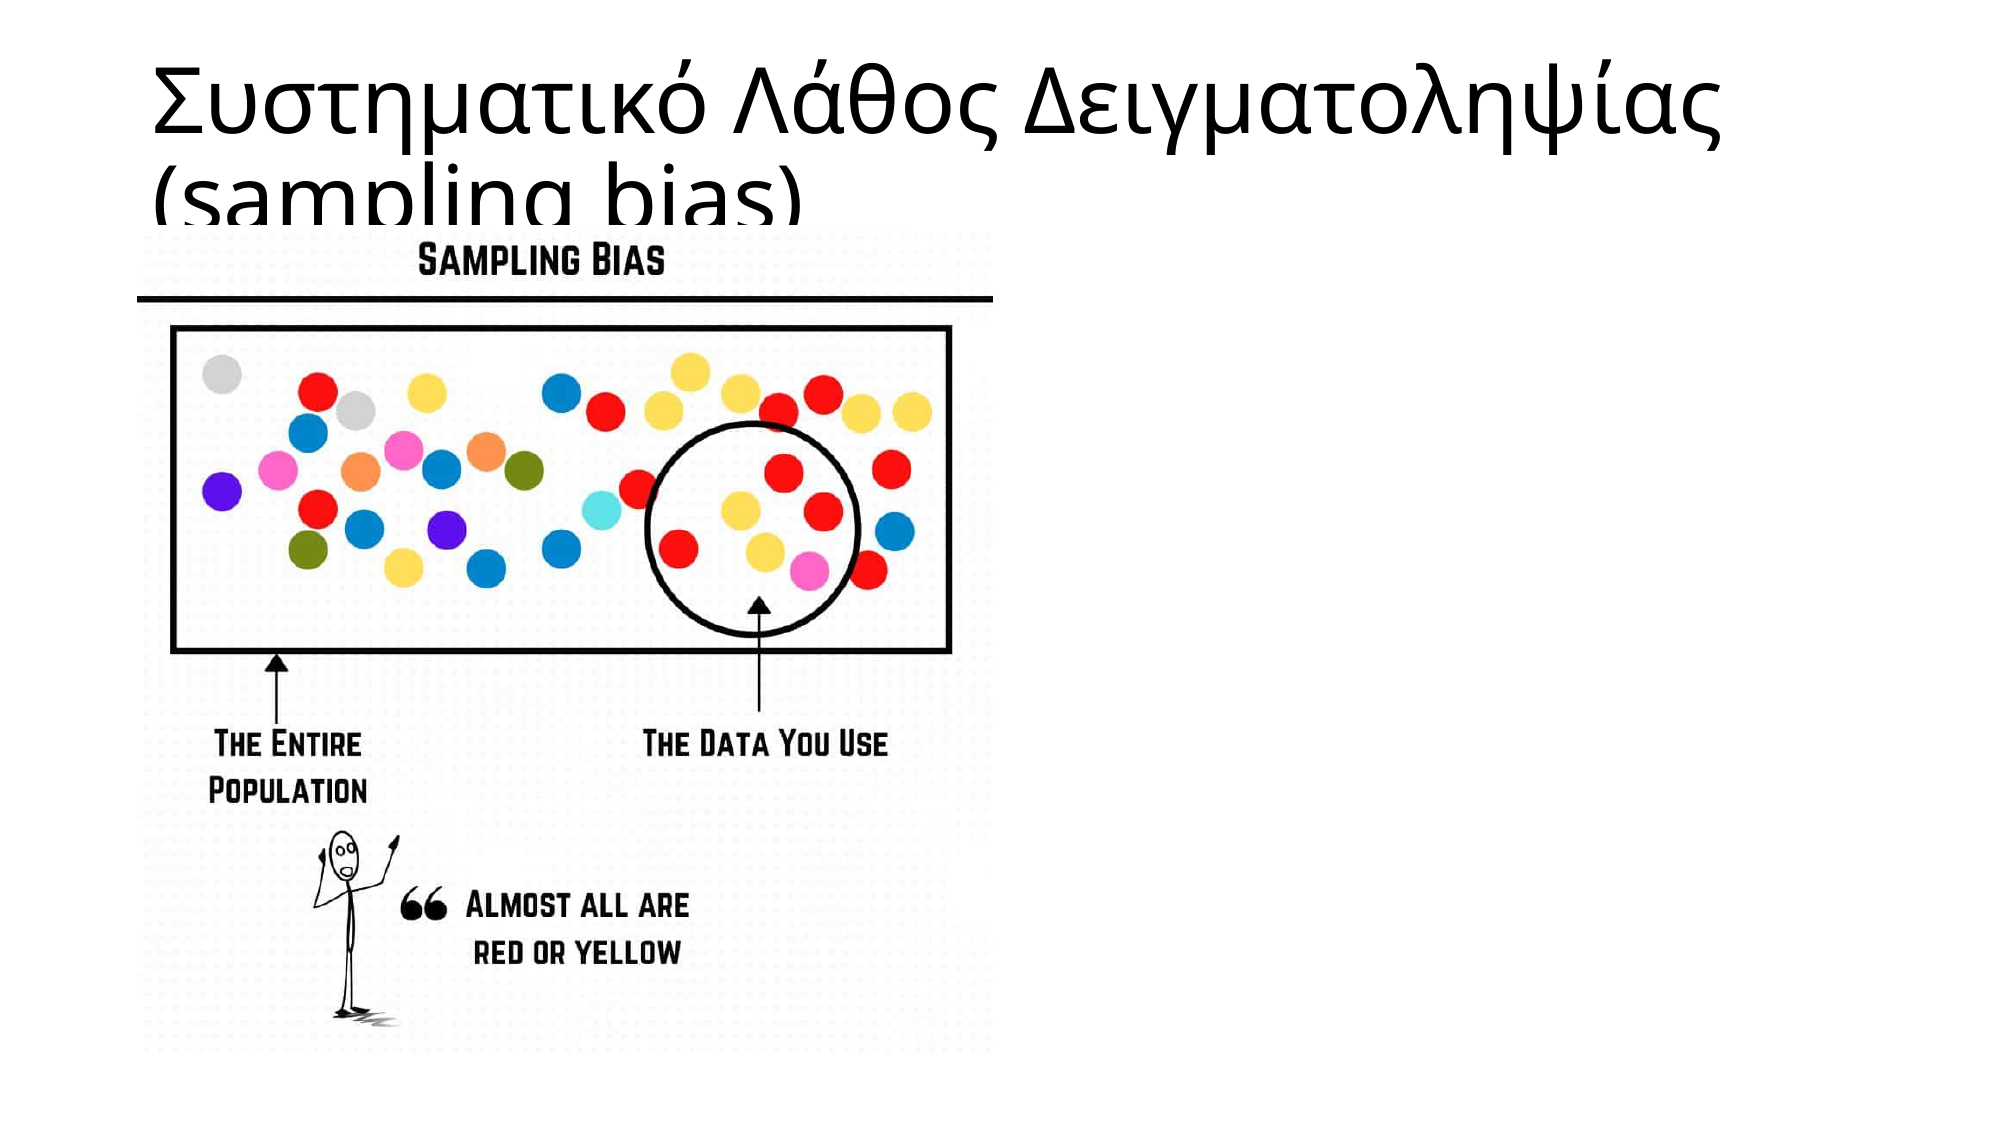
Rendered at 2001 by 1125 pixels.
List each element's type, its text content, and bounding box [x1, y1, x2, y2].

title Συστηματικό Λάθος Δειγματοληψίας (sampling bias) [137, 44, 2000, 262]
picture [137, 225, 993, 1052]
